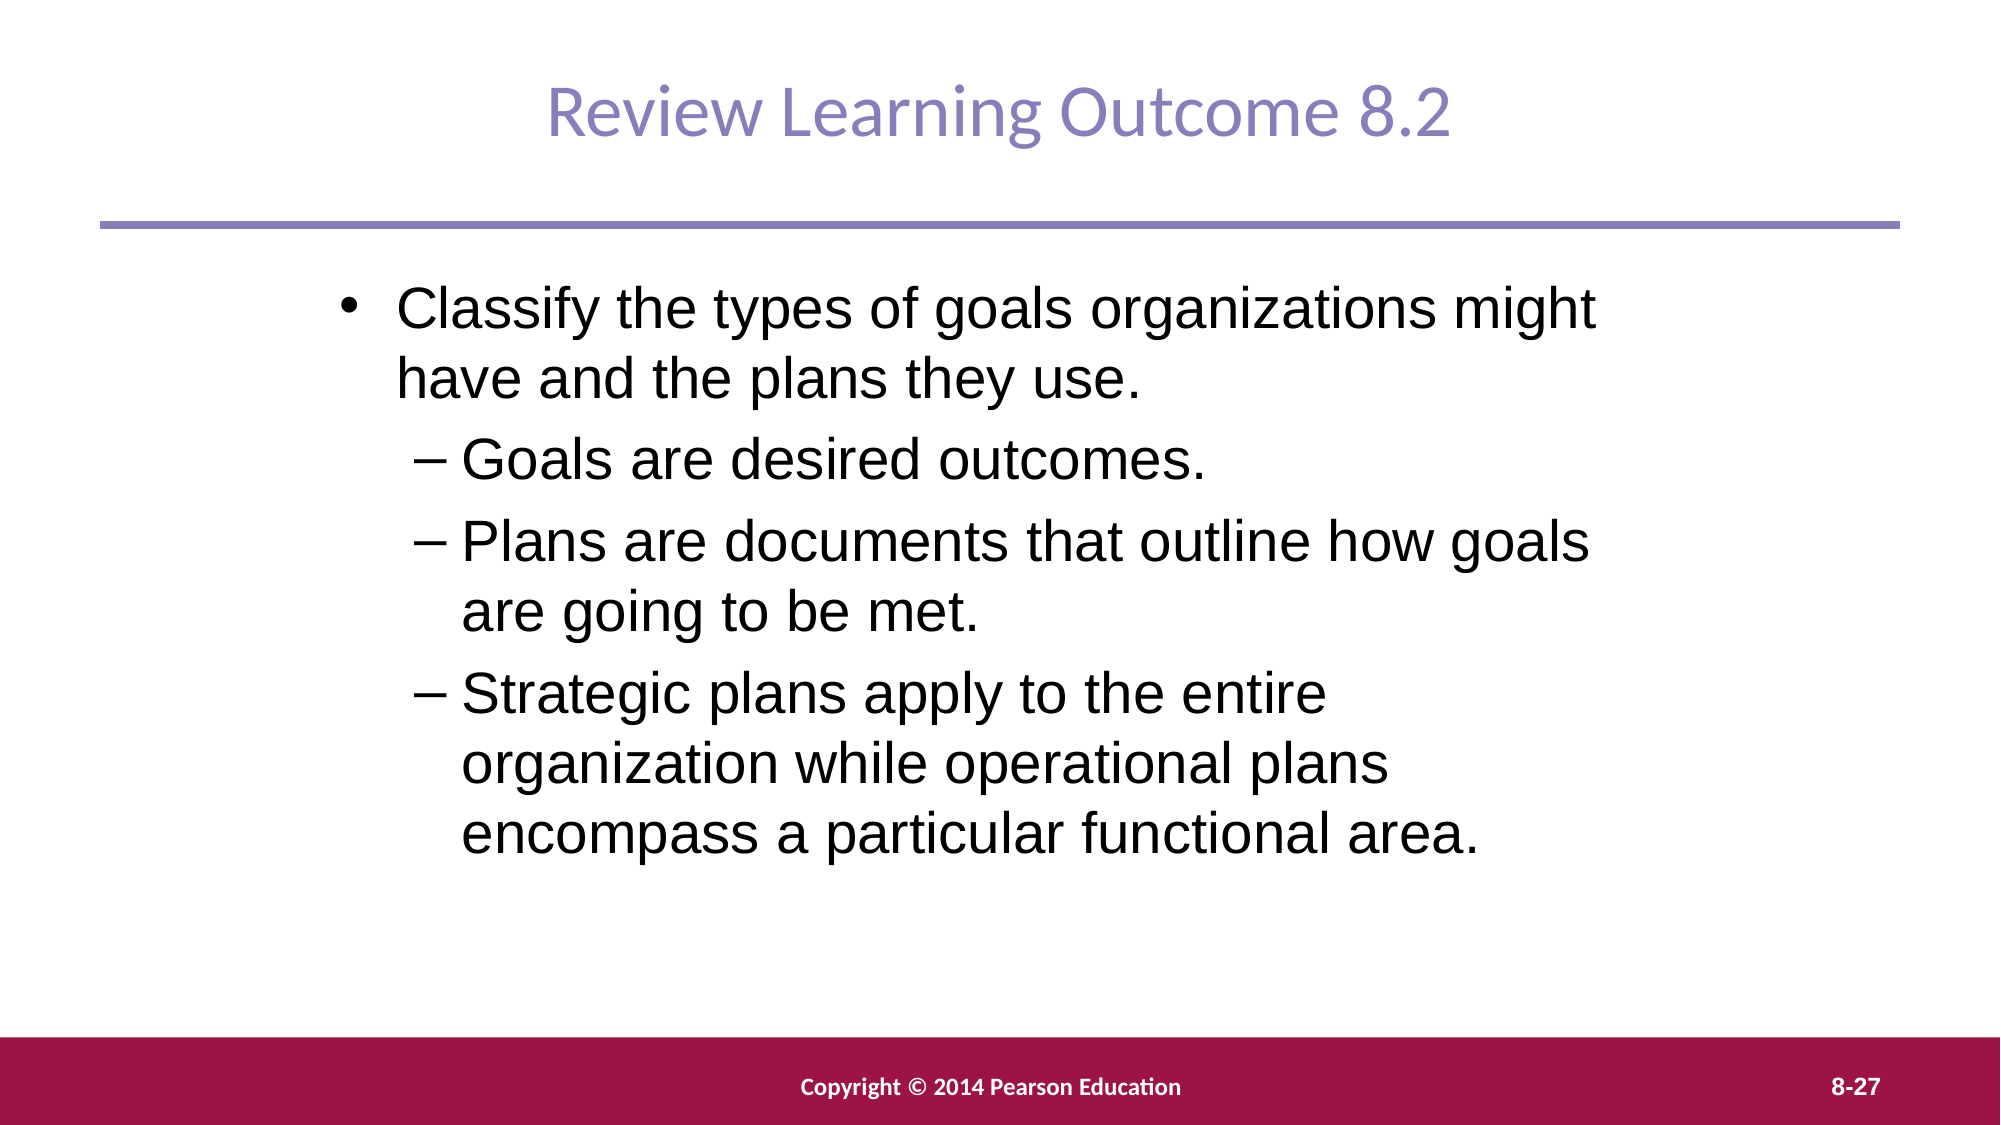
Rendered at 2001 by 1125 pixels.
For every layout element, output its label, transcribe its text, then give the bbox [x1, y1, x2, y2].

title Review Learning Outcome 8.2 [99, 12, 1901, 201]
text_box Classify the types of goals organizations might have and the plans they use. Goals are desired outcomes. Plans are documents that outline how goals are going to be met. Strategic plans apply to the entire organization while operational plans encompass a particular functional area. [324, 262, 1675, 1005]
